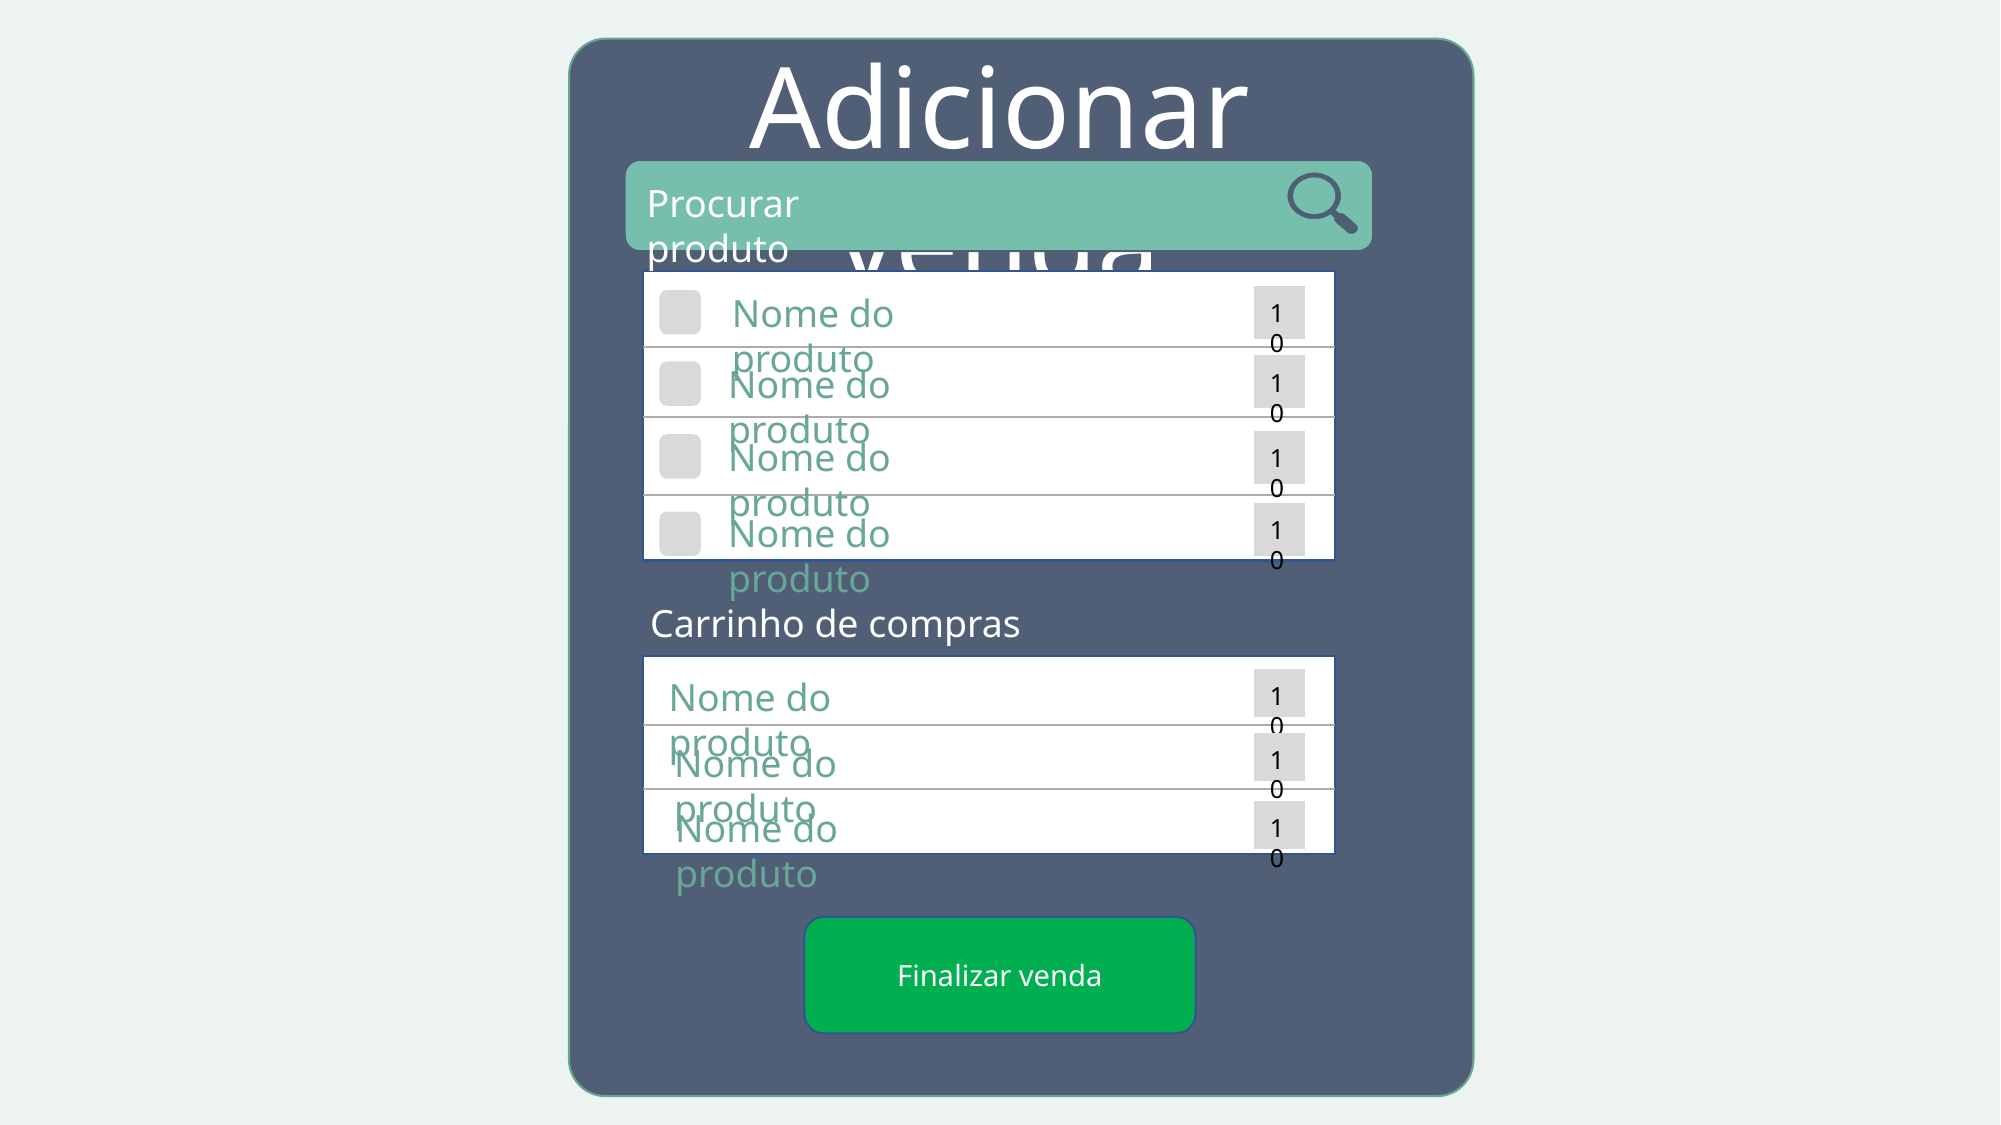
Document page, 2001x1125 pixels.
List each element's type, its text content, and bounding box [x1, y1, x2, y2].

text_box [623, 158, 1375, 253]
text_box Nome do produto [653, 666, 958, 724]
text_box 10 [1254, 805, 1304, 880]
text_box 10 [1254, 736, 1304, 788]
text_box Procurar produto [631, 172, 943, 278]
text_box Carrinho de compras [635, 593, 1053, 653]
text_box Nome do produto [659, 732, 964, 788]
text_box 10 [1254, 726, 1304, 733]
text_box Adicionar venda [604, 28, 1396, 314]
text_box [1254, 733, 1305, 781]
text_box Finalizar venda [803, 915, 1197, 1035]
text_box [1254, 669, 1305, 717]
text_box Nome do produto [659, 789, 964, 838]
text_box 10 [1254, 673, 1304, 724]
text_box Nome do produto [653, 726, 958, 771]
text_box [567, 37, 1475, 1098]
text_box [642, 655, 1336, 855]
picture [1280, 166, 1365, 240]
text_box 10 [1254, 789, 1304, 801]
text_box [1254, 801, 1305, 849]
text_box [643, 270, 1335, 563]
text_box Nome do produto [660, 797, 965, 903]
